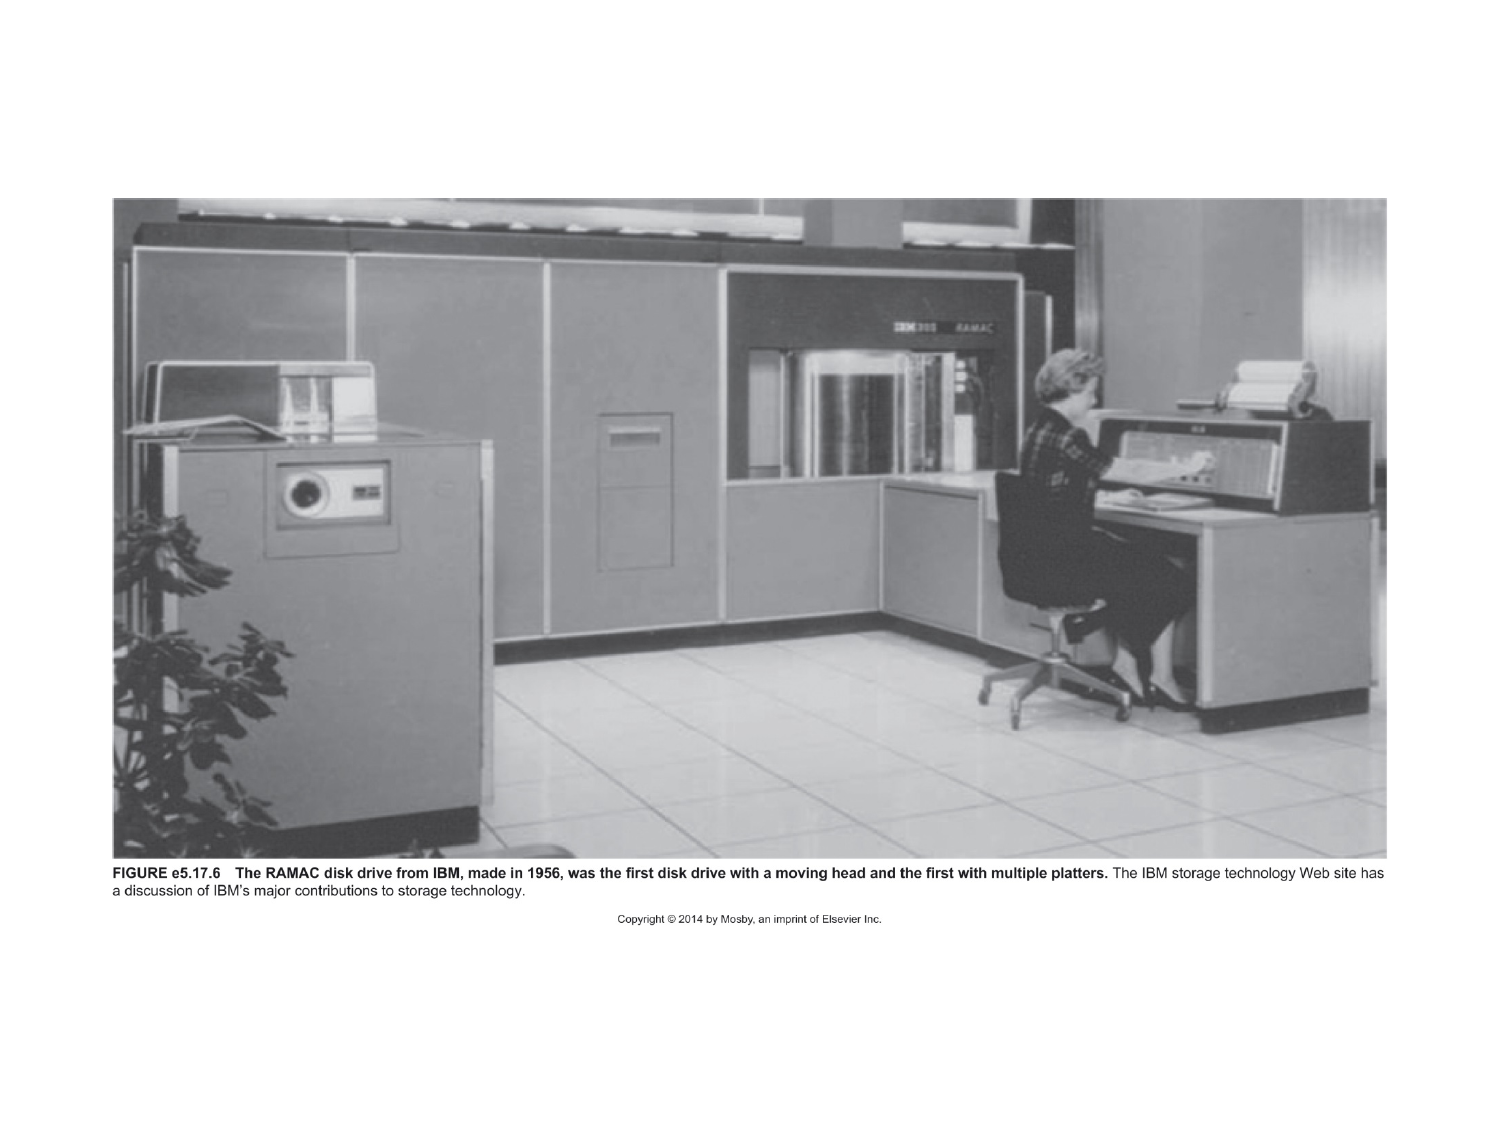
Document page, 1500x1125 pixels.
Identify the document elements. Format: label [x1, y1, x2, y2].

picture [112, 198, 1388, 927]
